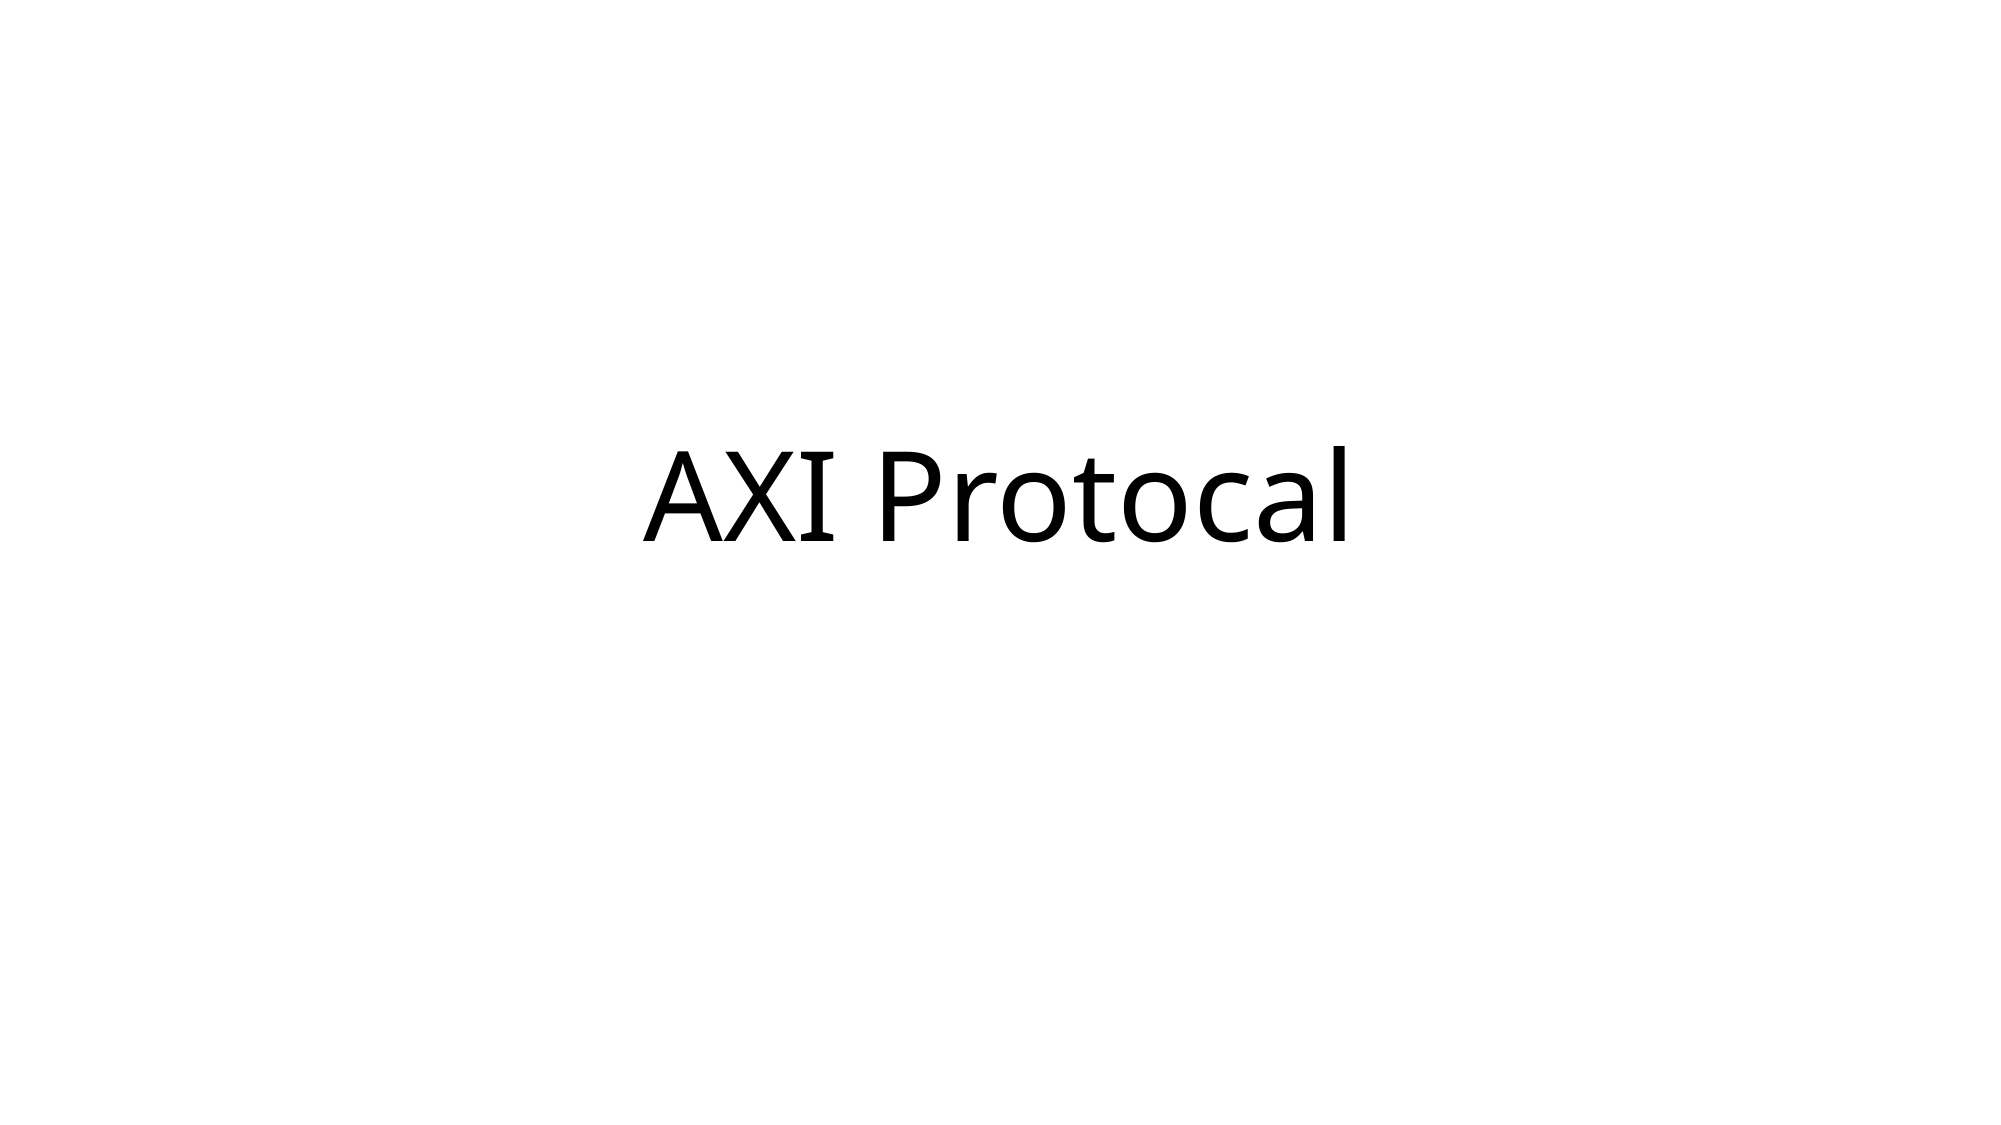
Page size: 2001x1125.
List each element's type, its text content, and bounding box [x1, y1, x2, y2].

title AXI Protocal [249, 184, 1750, 576]
